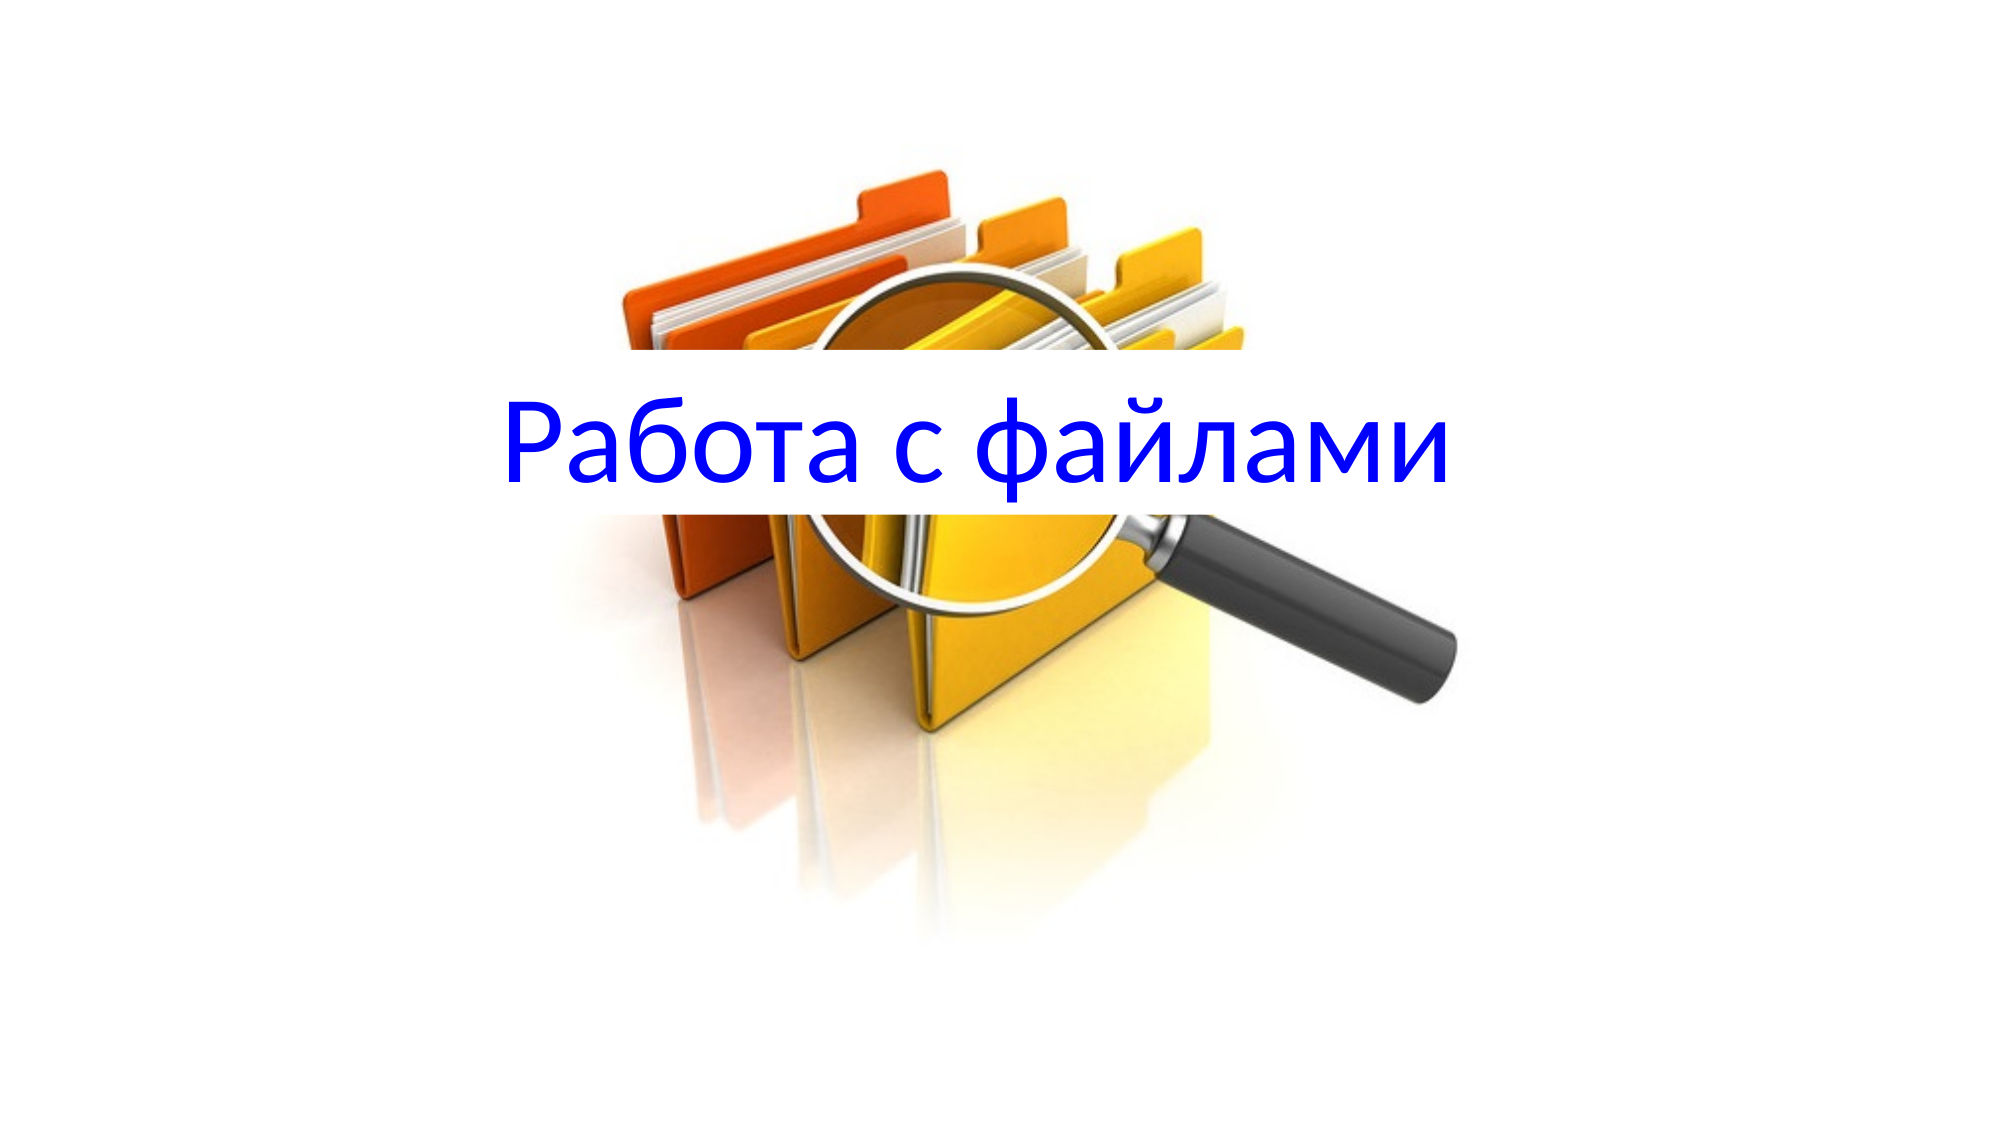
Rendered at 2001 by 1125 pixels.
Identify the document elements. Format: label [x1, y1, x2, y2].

picture [267, 113, 1733, 975]
